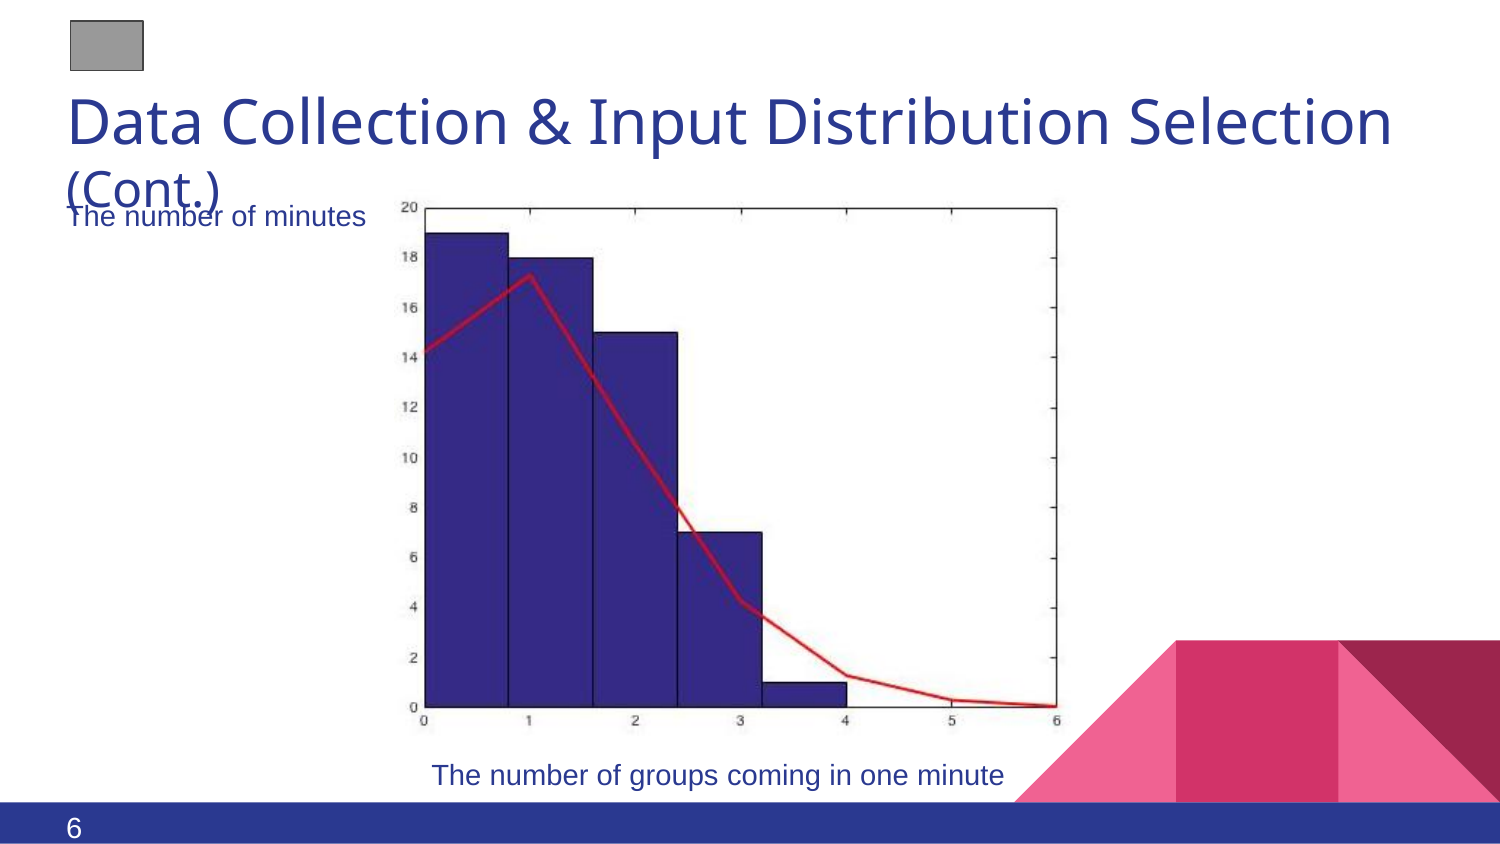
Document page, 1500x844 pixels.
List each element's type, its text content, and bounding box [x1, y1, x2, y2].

text_box [70, 21, 144, 71]
list The number of groups coming in one minute [416, 744, 1056, 799]
list The number of minutes [51, 166, 395, 230]
title Data Collection & Input Distribution Selection (Cont.) [51, 67, 1500, 167]
picture [393, 189, 1078, 737]
text_box 6 [51, 794, 96, 844]
